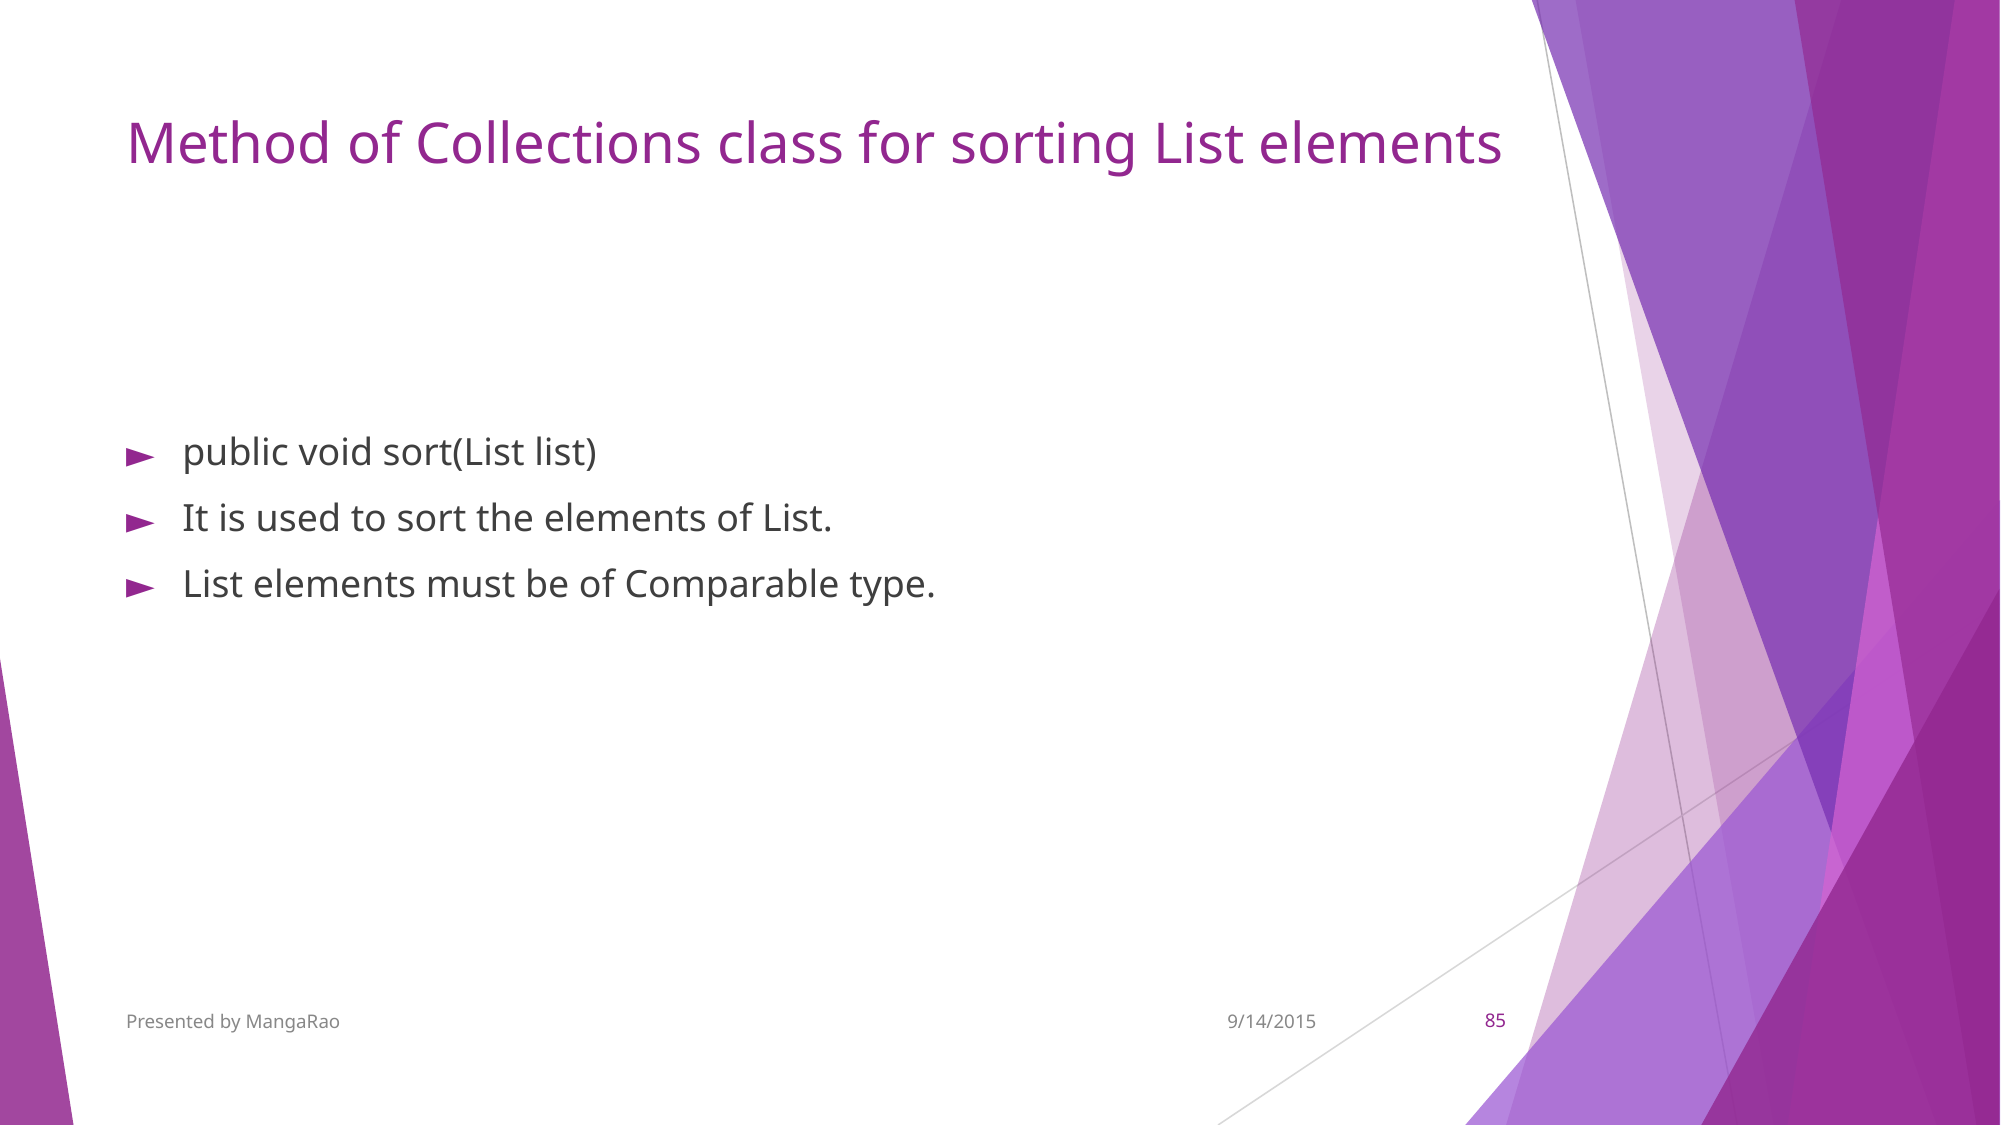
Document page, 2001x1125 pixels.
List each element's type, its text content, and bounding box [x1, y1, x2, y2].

title Method of Collections class for sorting List elements [111, 99, 1522, 317]
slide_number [1181, 991, 1332, 1051]
list public void sort(List list) It is used to sort the elements of List. List elements must be of Comparable type. [111, 354, 1522, 992]
slide_number ‹#› [1409, 991, 1522, 1051]
footer Presented by MangaRao [111, 991, 1145, 1051]
